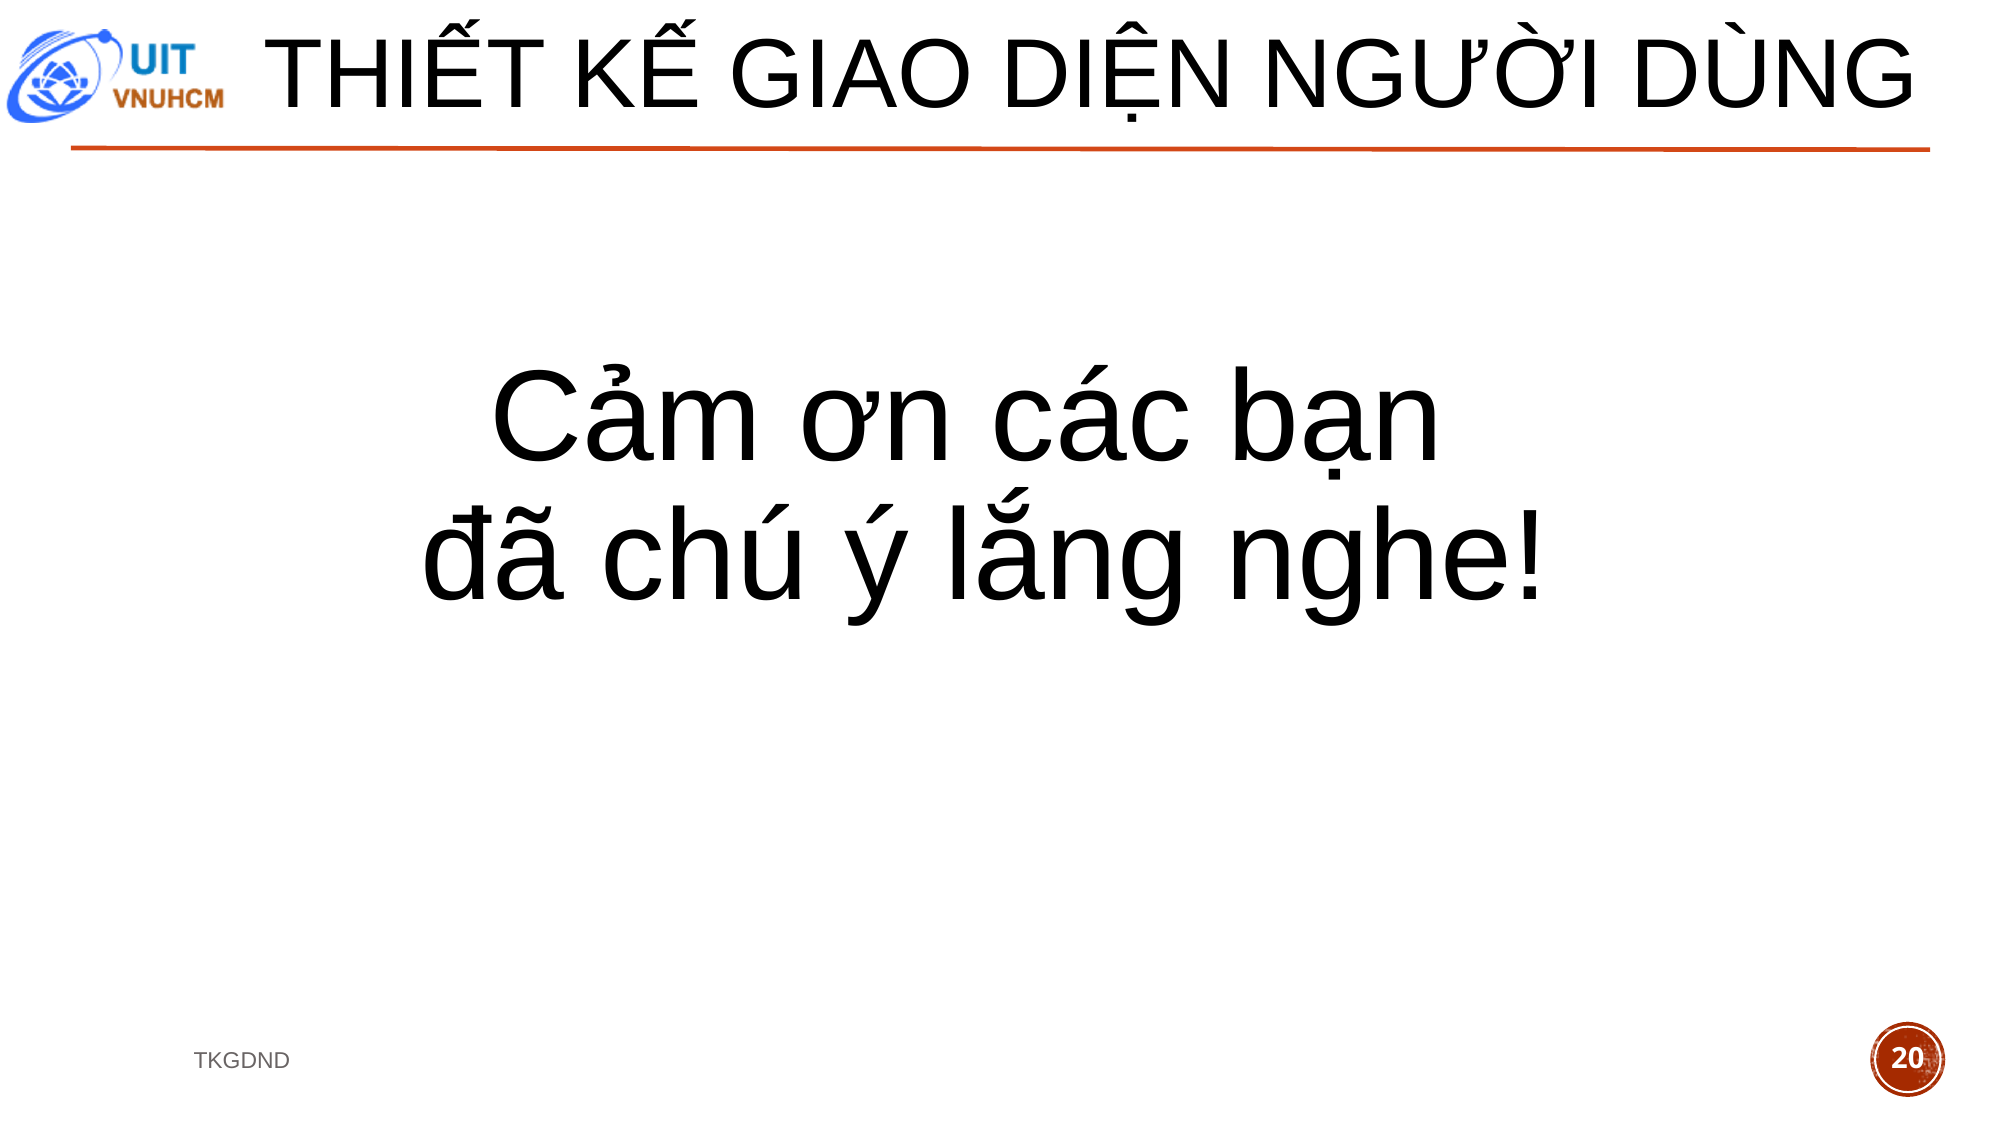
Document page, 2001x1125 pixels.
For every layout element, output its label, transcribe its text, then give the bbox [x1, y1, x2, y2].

footer TKGDND [178, 1028, 1217, 1089]
picture [0, 29, 227, 123]
list Cảm ơn các bạn đã chú ý lắng nghe! [160, 341, 1811, 794]
text_box Thiết kế Giao diện người dùng [248, 2, 1961, 150]
slide_number 20 [1855, 1028, 1961, 1089]
